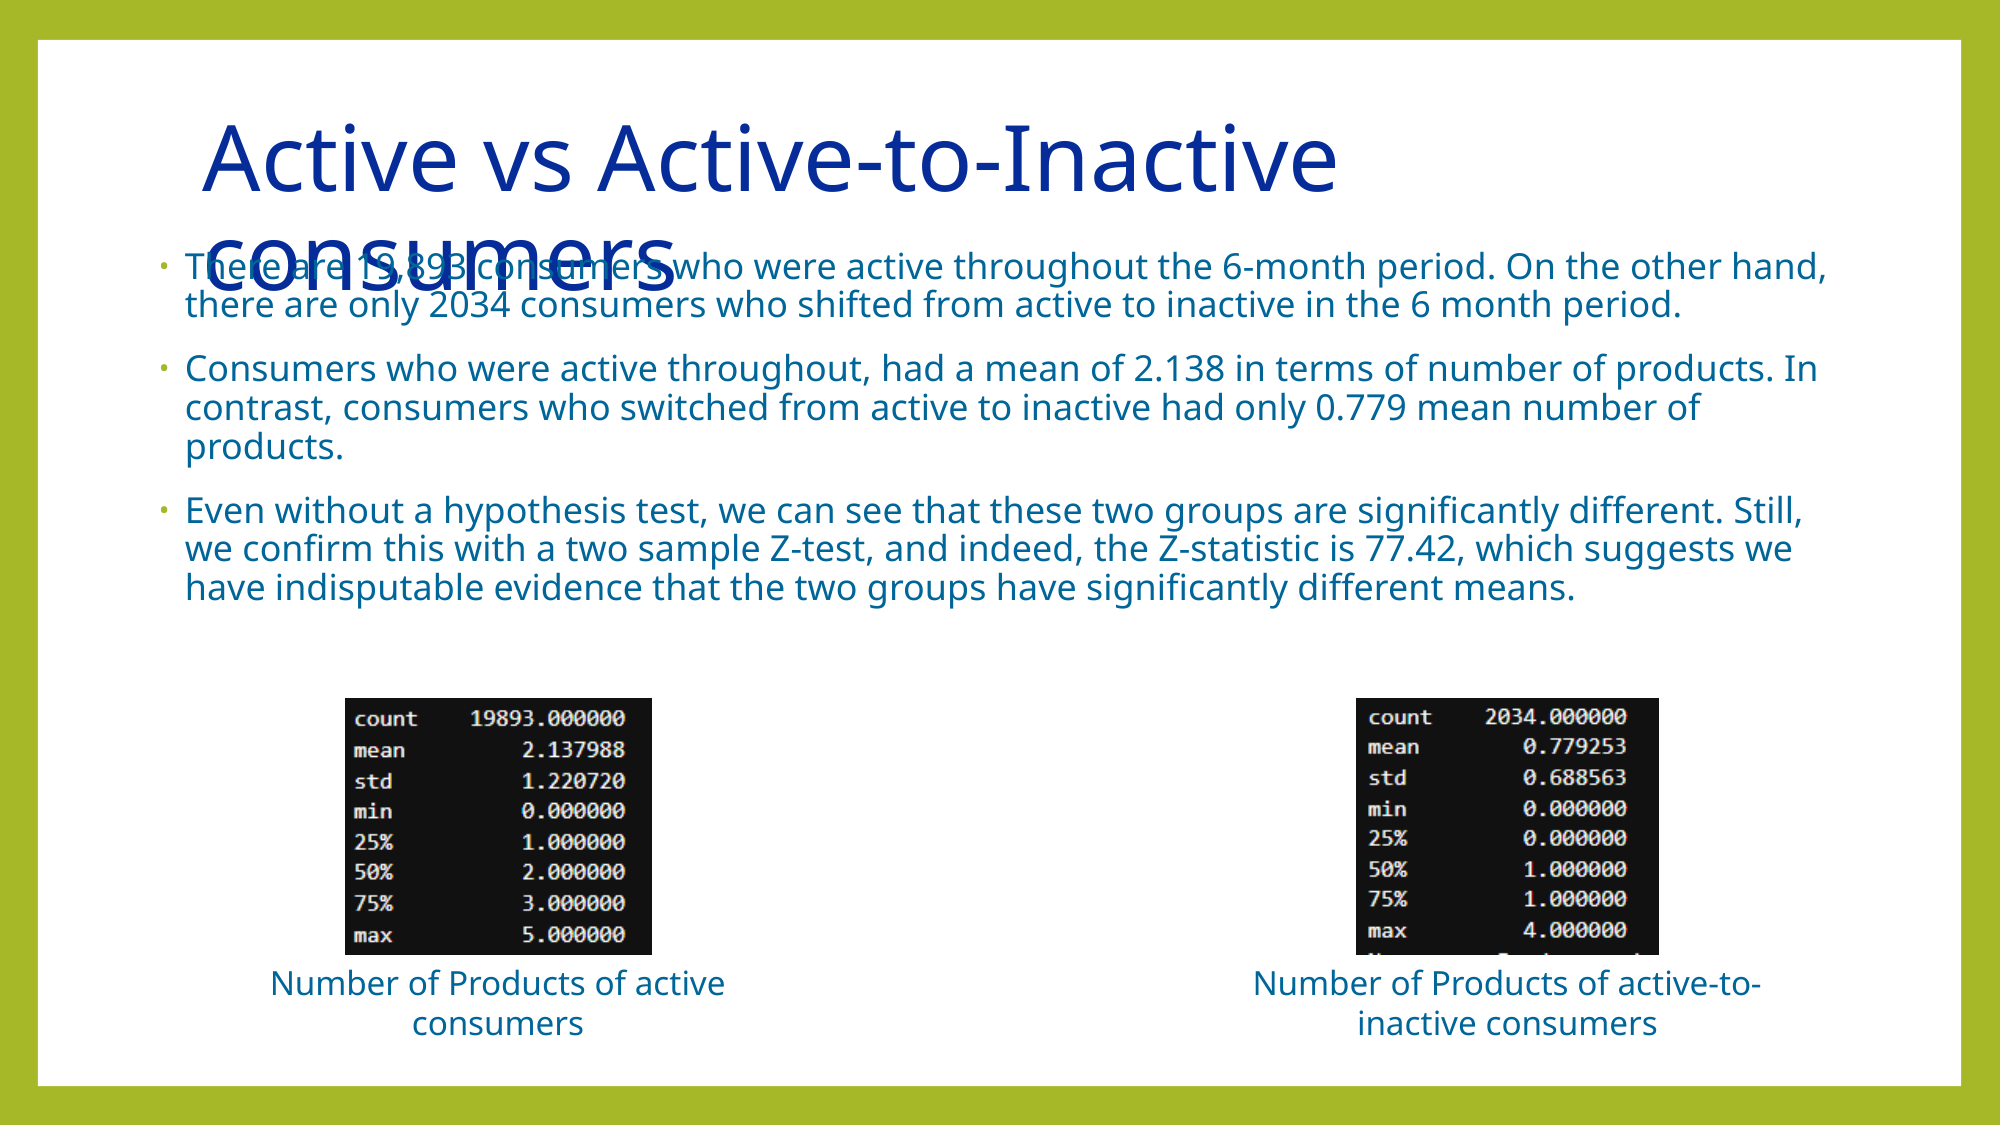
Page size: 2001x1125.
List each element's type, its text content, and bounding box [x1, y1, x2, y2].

list There are 19,893 consumers who were active throughout the 6-month period. On the other hand, there are only 2034 consumers who shifted from active to inactive in the 6 month period. Consumers who were active throughout, had a mean of 2.138 in terms of number of products. In contrast, consumers who switched from active to inactive had only 0.779 mean number of products. Even without a hypothesis test, we can see that these two groups are significantly different. Still, we confirm this with a two sample Z-test, and indeed, the Z-statistic is 77.42, which suggests we have indisputable evidence that the two groups have significantly different means. [137, 240, 1863, 674]
text_box Number of Products of active-to-inactive consumers [1207, 954, 1808, 1050]
picture [1356, 698, 1659, 955]
title Active vs Active-to-Inactive consumers [187, 99, 1808, 240]
text_box Number of Products of active consumers [198, 954, 799, 1050]
picture [344, 698, 652, 955]
